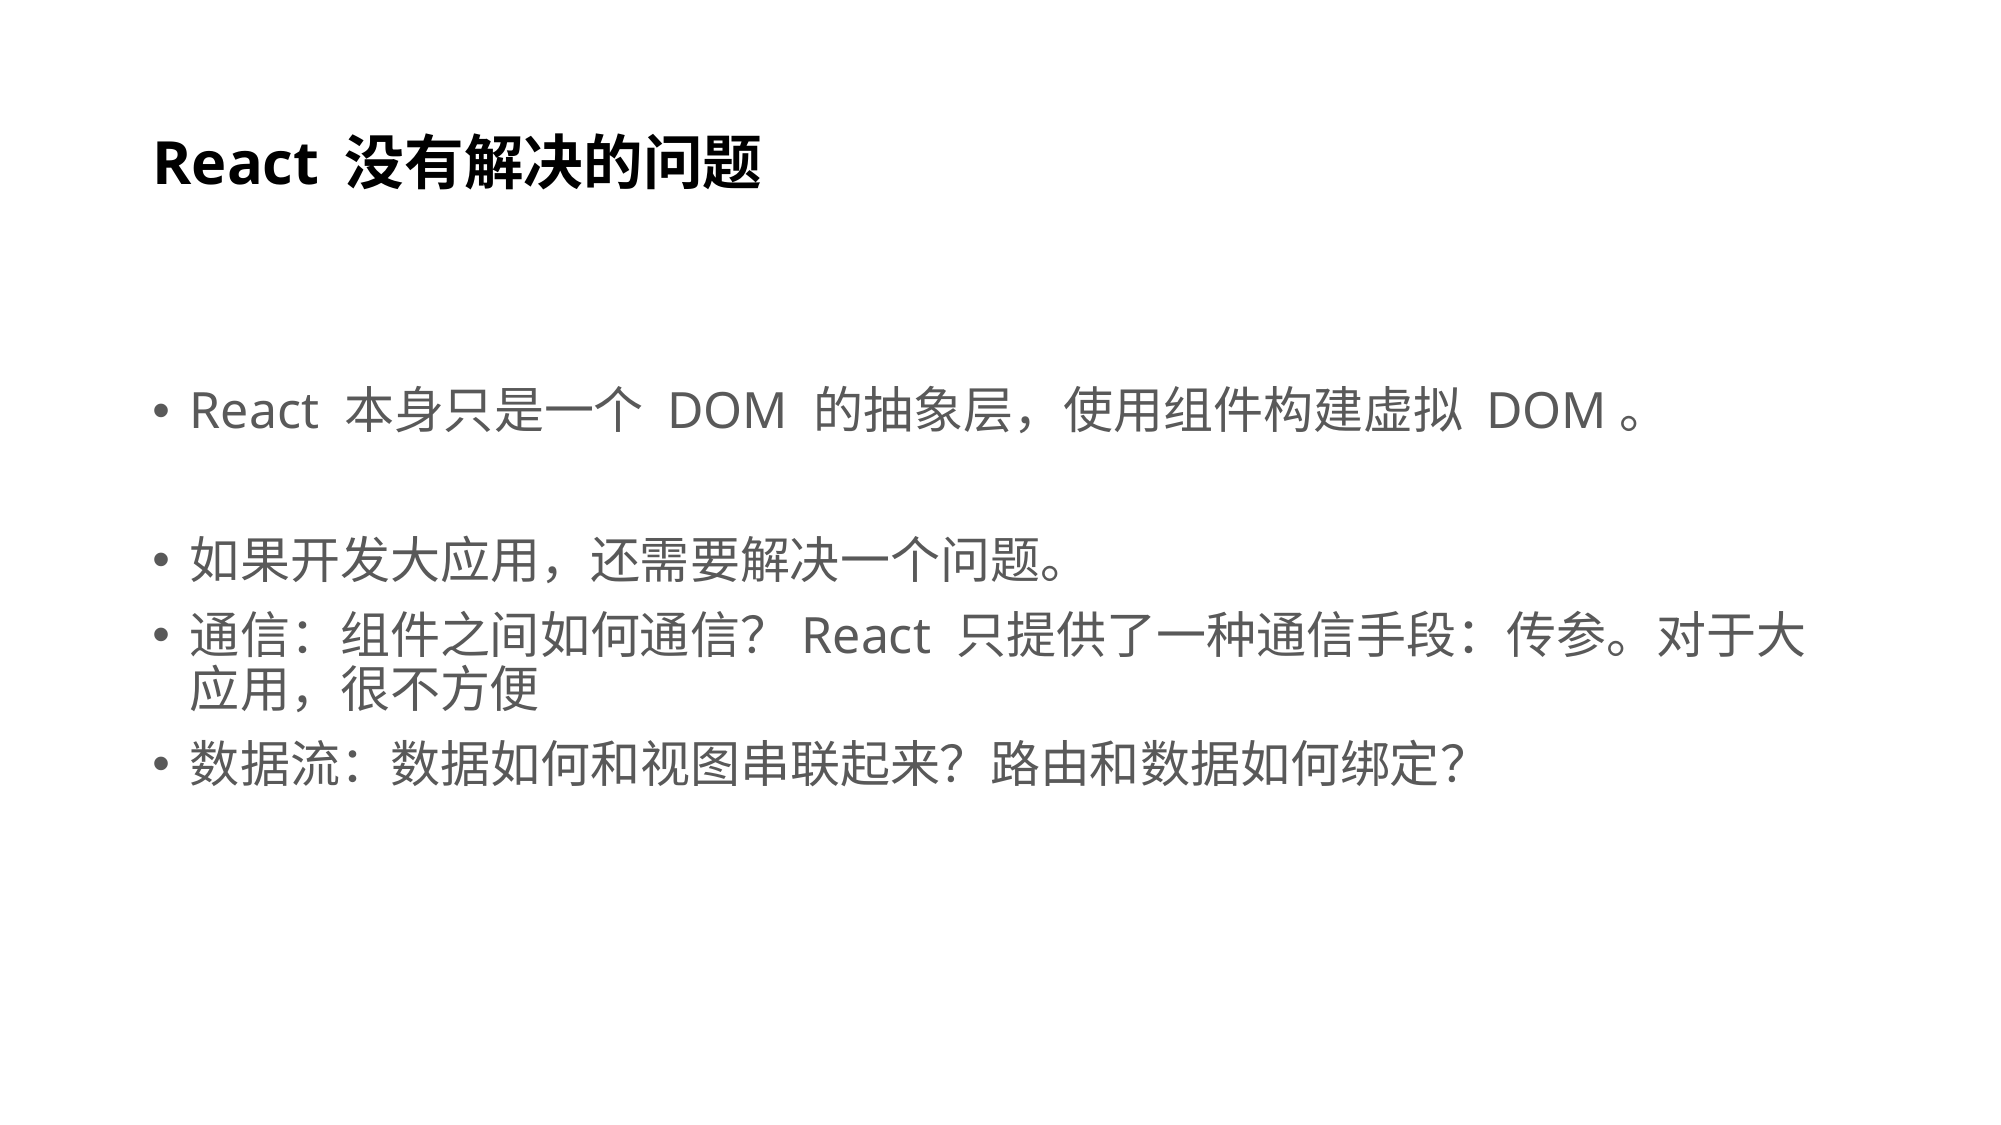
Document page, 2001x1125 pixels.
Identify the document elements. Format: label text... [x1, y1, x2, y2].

list React 本身只是一个 DOM 的抽象层，使用组件构建虚拟 DOM。 如果开发大应用，还需要解决一个问题。 通信：组件之间如何通信？React 只提供了一种通信手段：传参。对于大应用，很不方便 数据流：数据如何和视图串联起来？路由和数据如何绑定？ [137, 378, 1863, 1093]
title React 没有解决的问题 [137, 59, 1863, 278]
